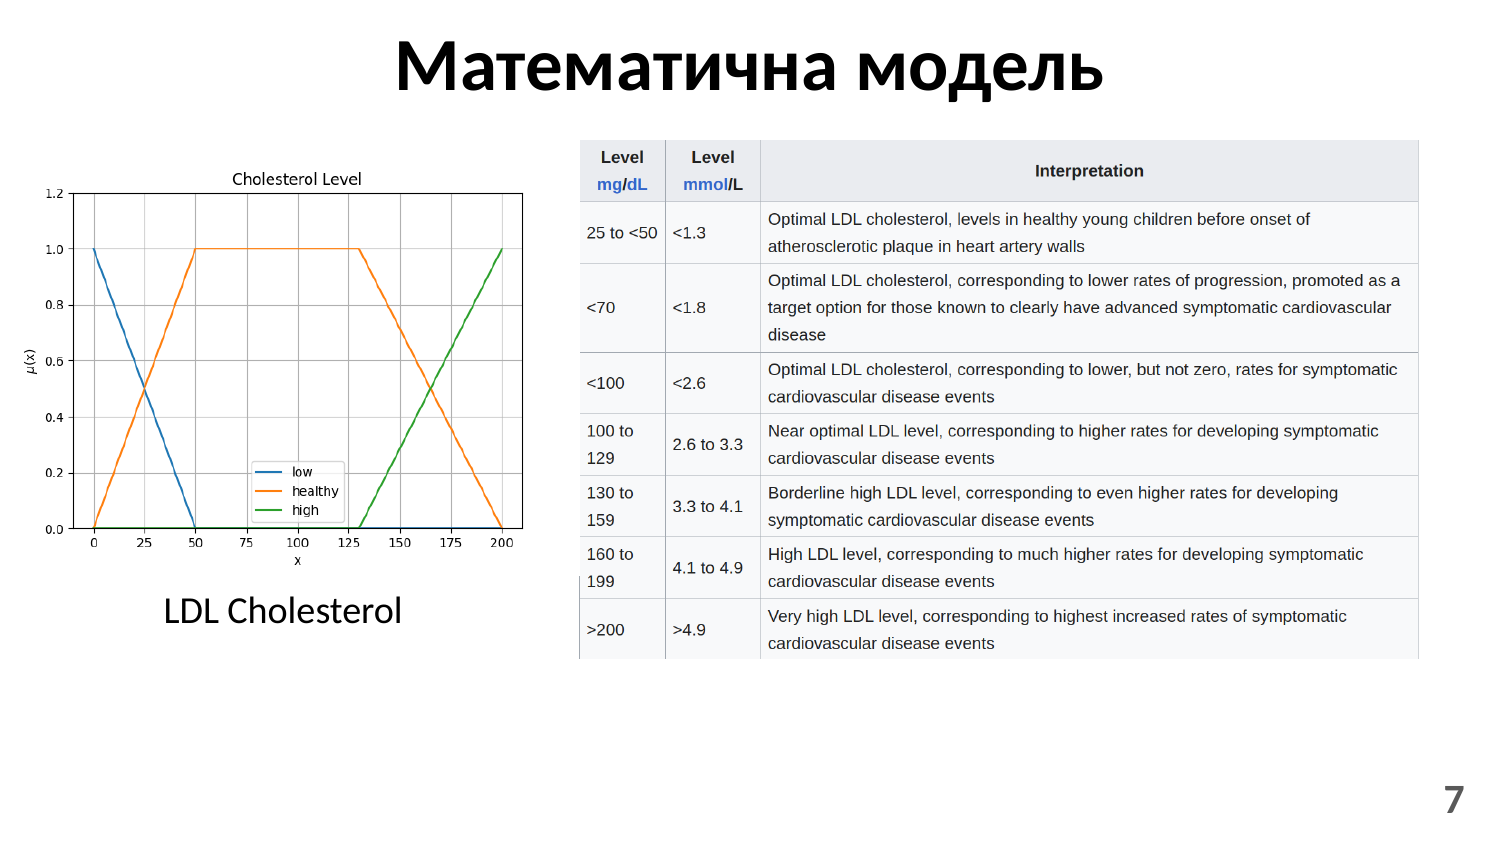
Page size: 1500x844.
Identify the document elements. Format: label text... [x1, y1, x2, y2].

title Математична модель [51, 0, 1449, 116]
slide_number ‹#› [1389, 764, 1480, 830]
picture [0, 140, 1419, 659]
list LDL Cholesterol [0, 584, 574, 647]
